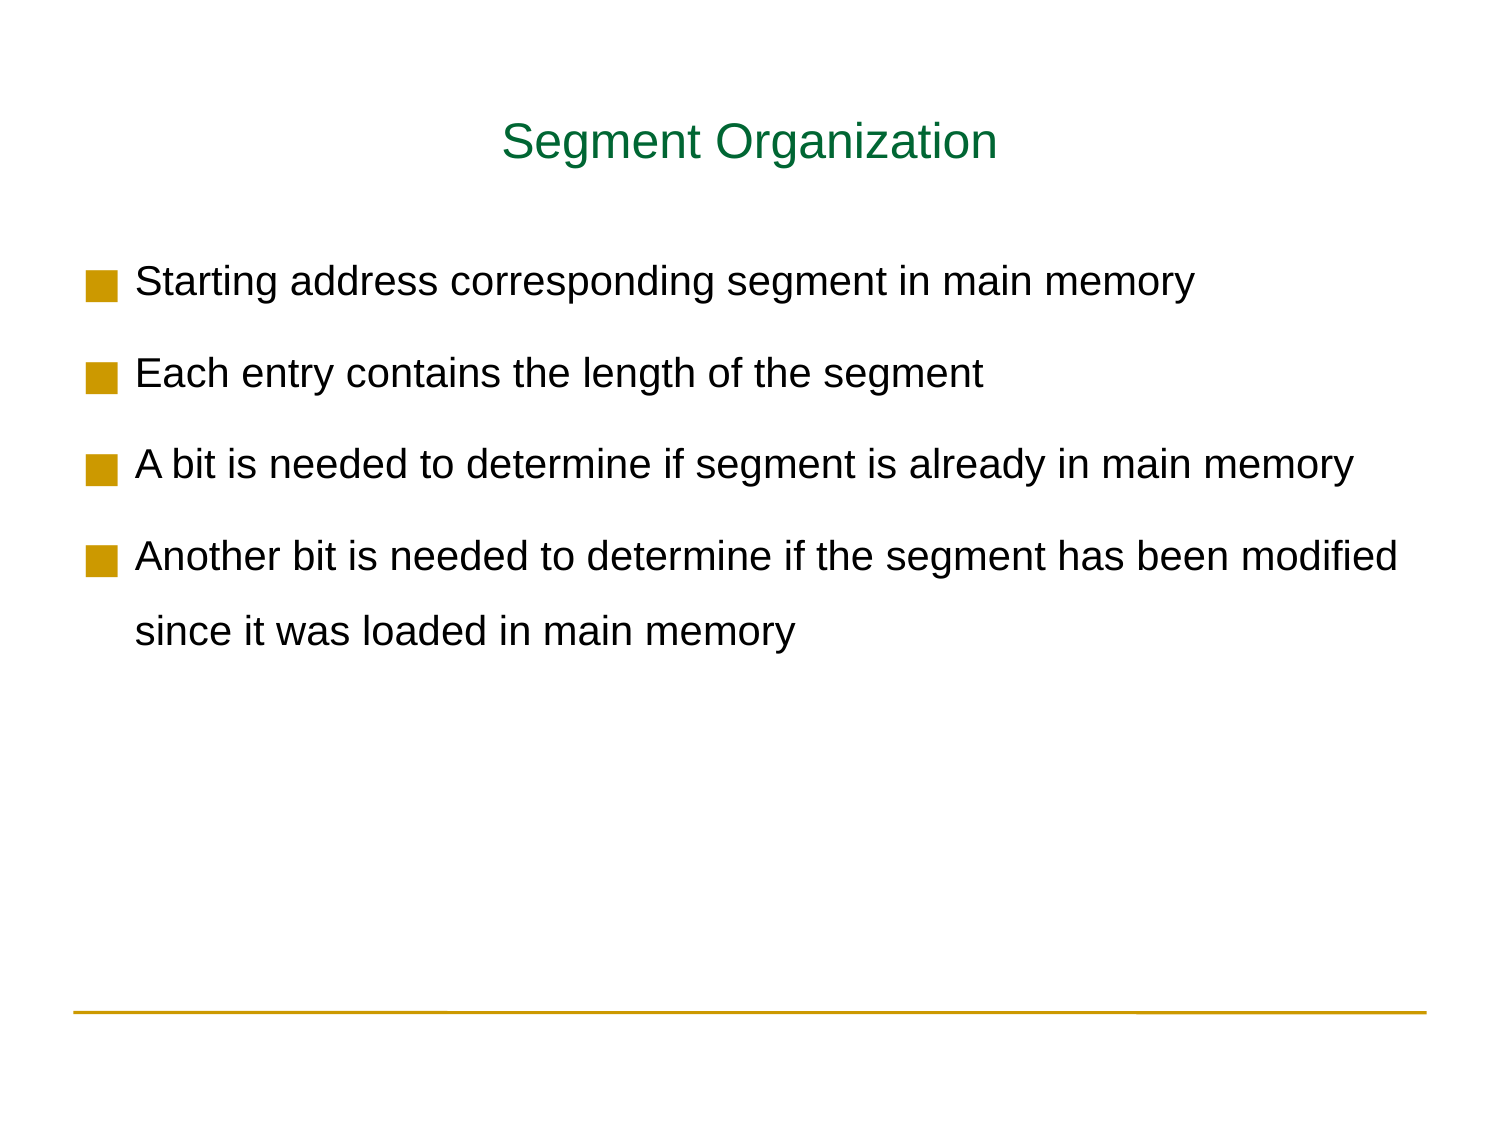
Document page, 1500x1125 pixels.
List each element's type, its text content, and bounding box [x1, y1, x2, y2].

text_box Starting address corresponding segment in main memory Each entry contains the length of the segment A bit is needed to determine if segment is already in main memory Another bit is needed to determine if the segment has been modified since it was loaded in main memory [67, 221, 1418, 1034]
text_box Segment Organization [74, 45, 1425, 233]
